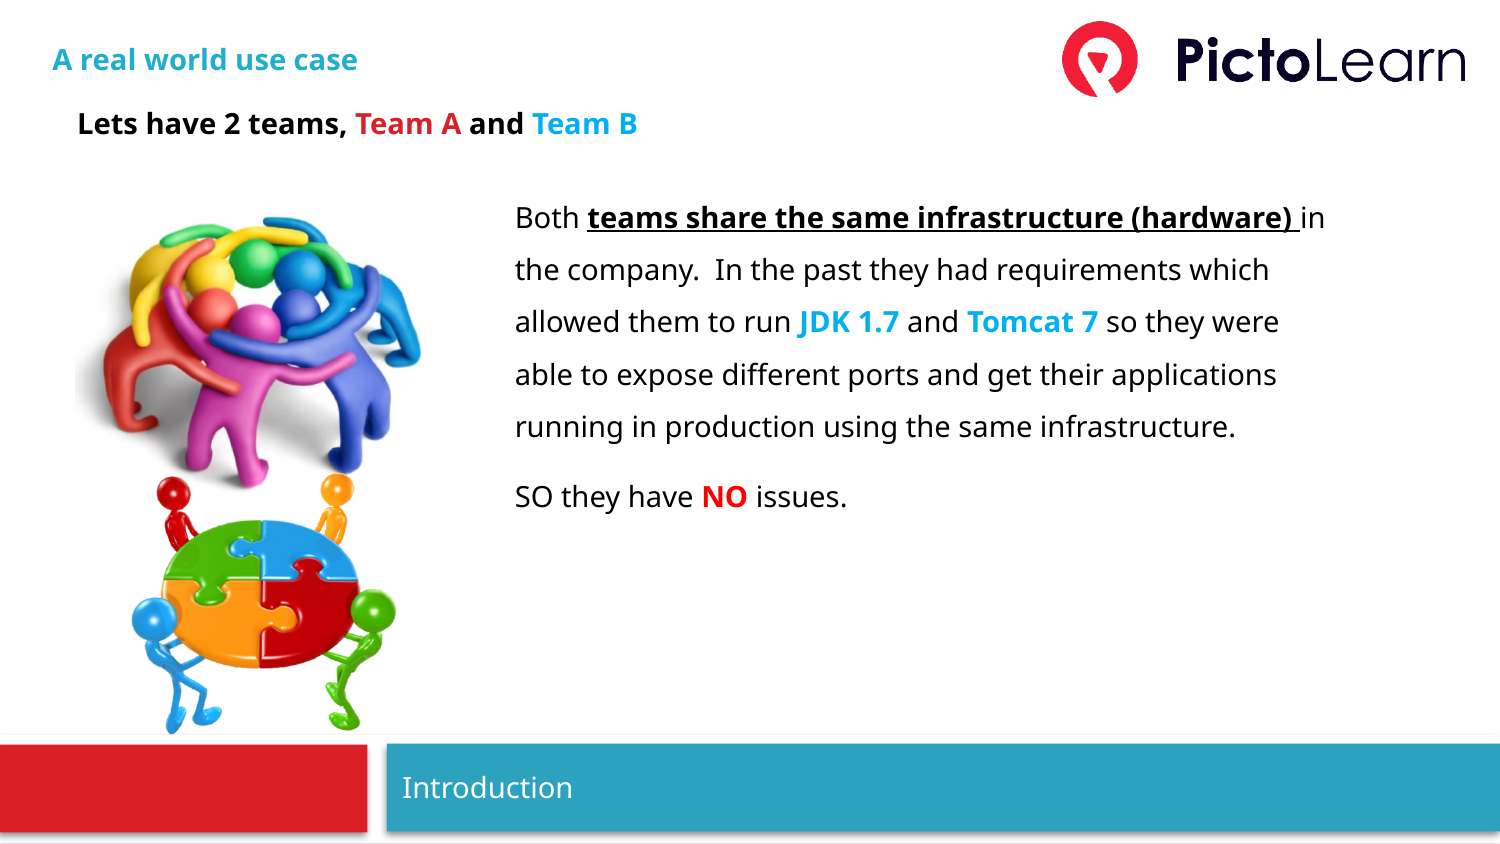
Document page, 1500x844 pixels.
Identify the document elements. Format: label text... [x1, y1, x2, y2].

subtitle Introduction [387, 744, 1425, 829]
text_box Both teams share the same infrastructure (hardware) in the company. In the past they had requirements which allowed them to run JDK 1.7 and Tomcat 7 so they were able to expose different ports and get their applications running in production using the same infrastructure. SO they have NO issues. [500, 174, 1360, 521]
text_box A real world use case [37, 34, 894, 84]
picture [75, 196, 454, 738]
text_box Lets have 2 teams, Team A and Team B [62, 98, 1113, 148]
picture [1062, 21, 1465, 98]
